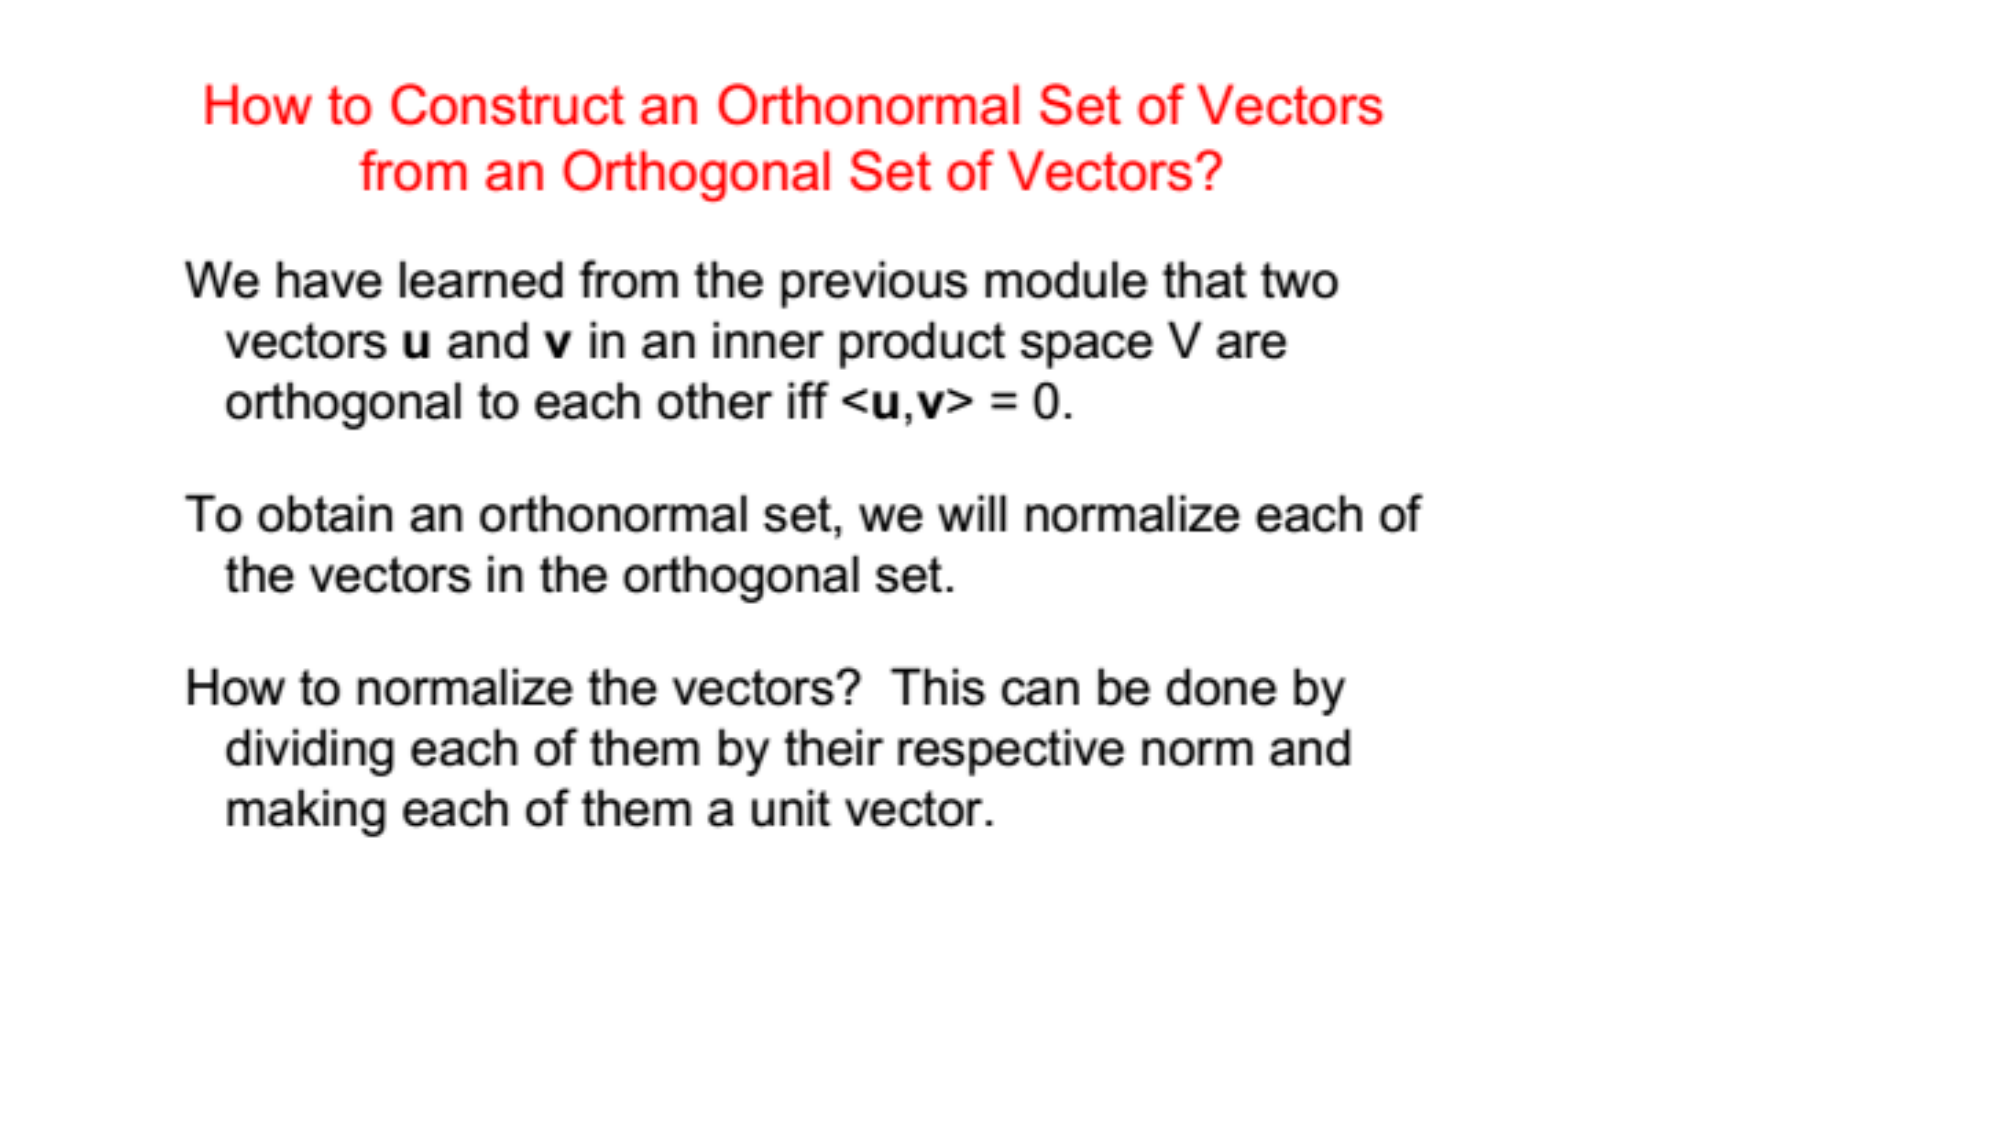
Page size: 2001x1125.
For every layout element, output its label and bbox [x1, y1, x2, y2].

picture [137, 59, 1487, 868]
